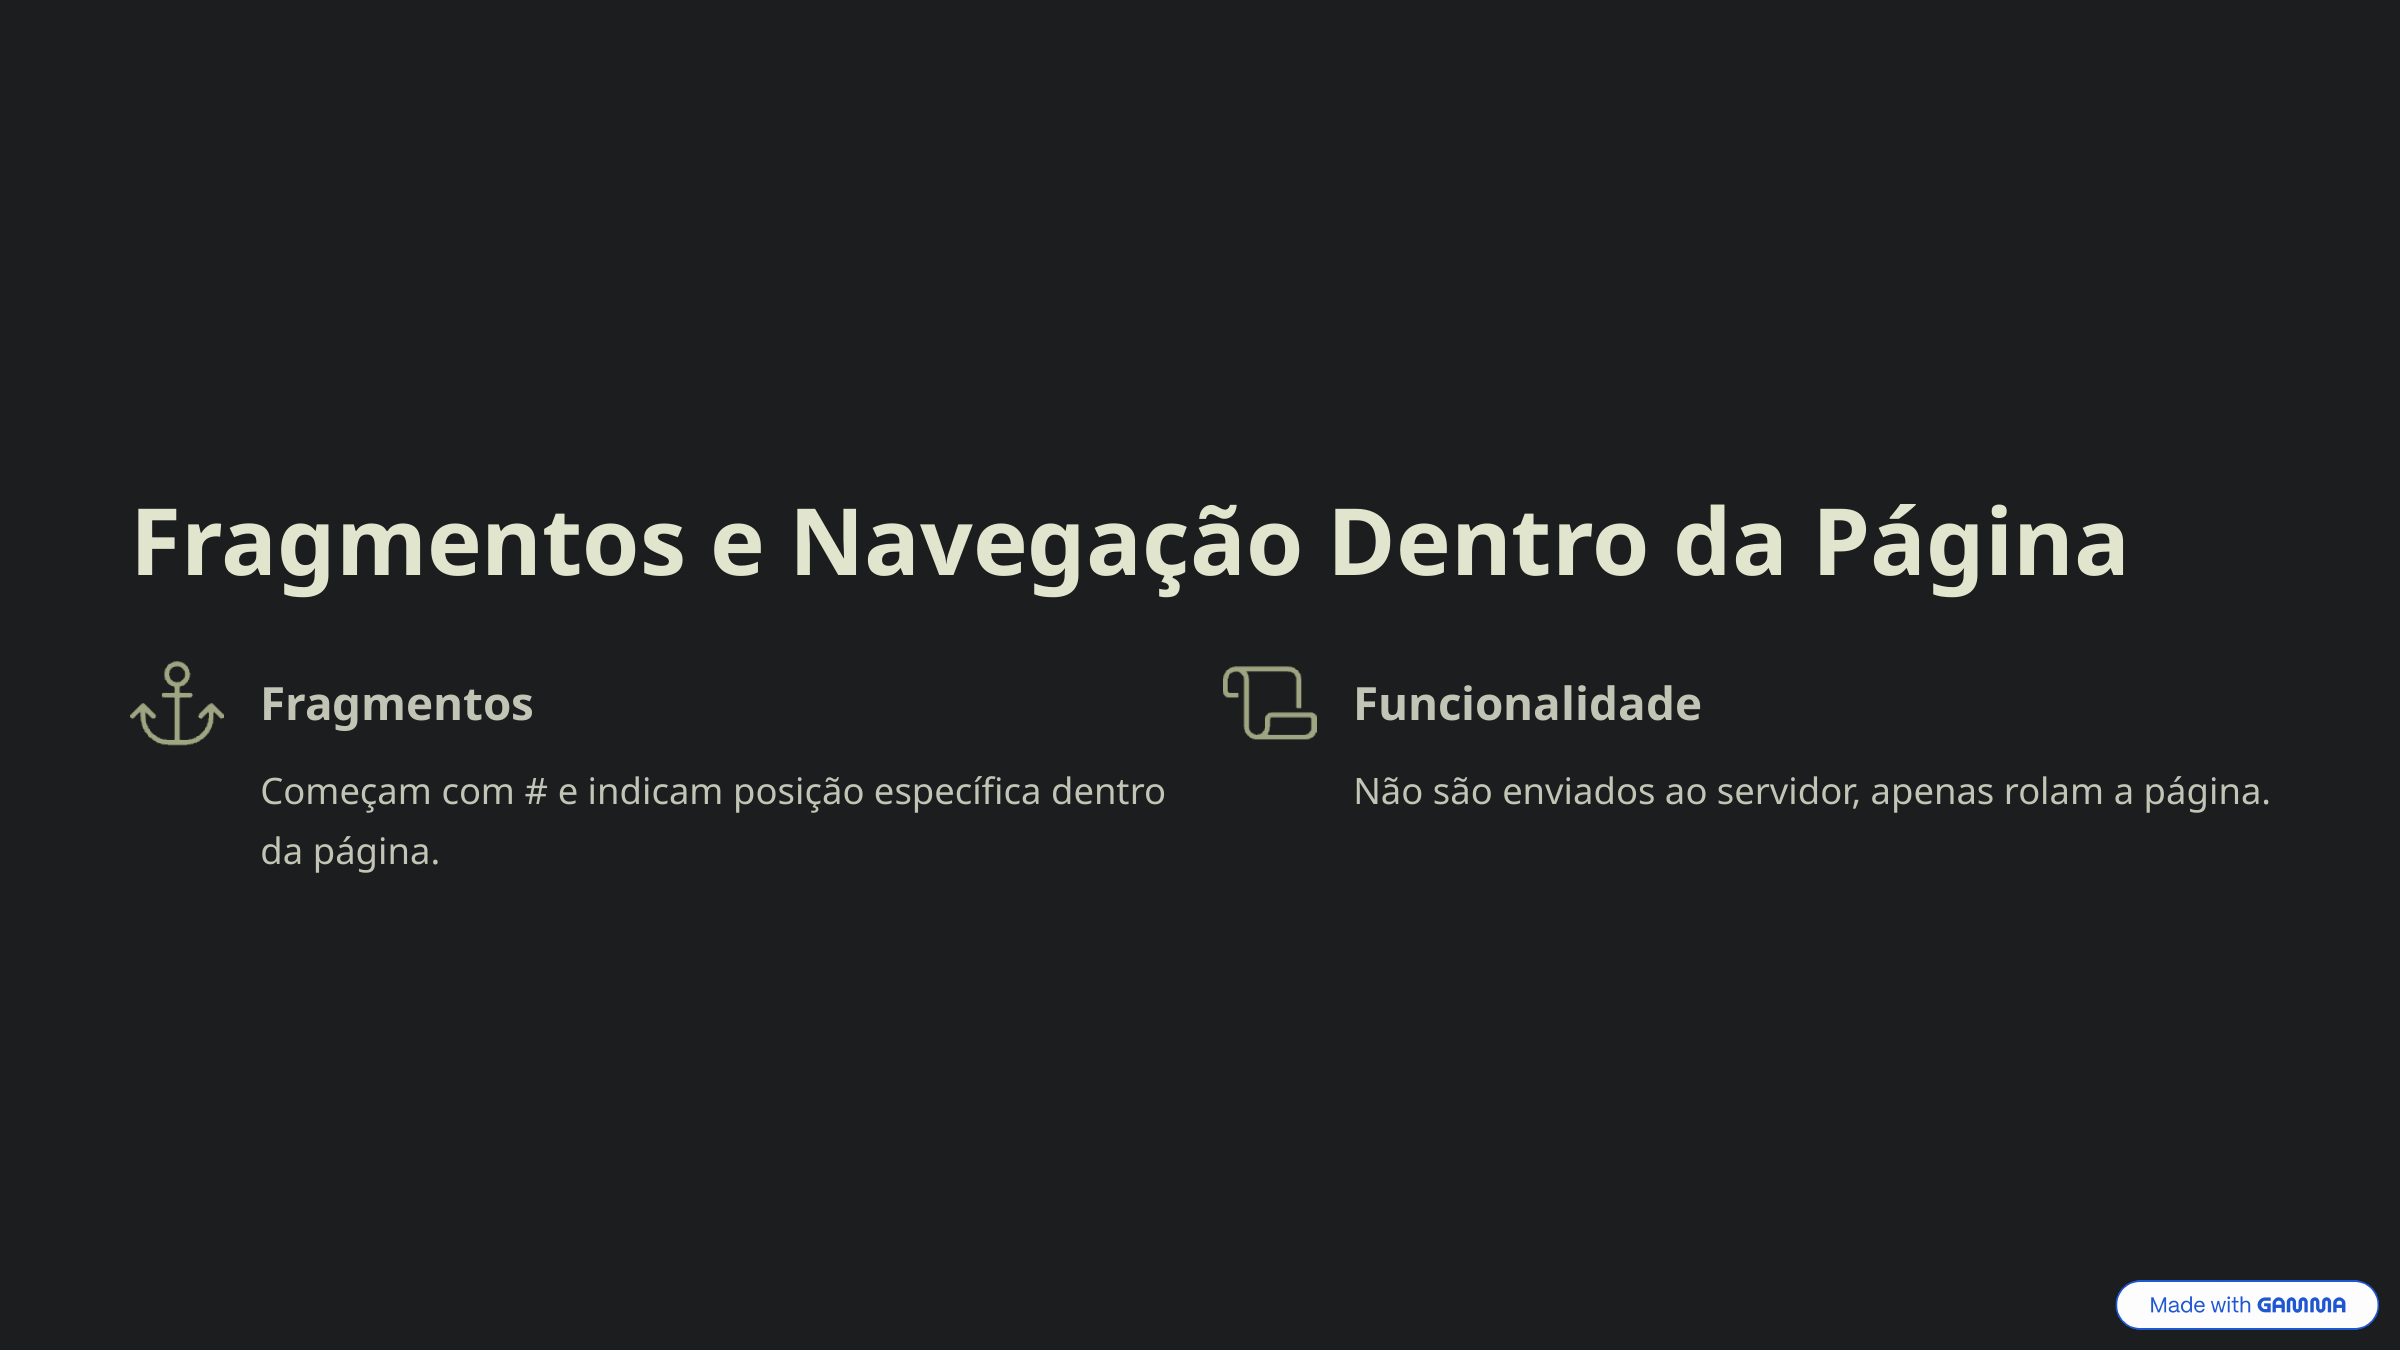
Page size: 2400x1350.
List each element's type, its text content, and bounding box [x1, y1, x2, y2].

picture [2106, 1271, 2389, 1339]
text_box Fragmentos [260, 672, 726, 731]
picture [130, 656, 224, 750]
text_box Fragmentos e Navegação Dentro da Página [130, 478, 1990, 595]
text_box Não são enviados ao servidor, apenas rolam a página. [1353, 752, 2270, 813]
text_box Funcionalidade [1353, 672, 1819, 731]
picture [1223, 656, 1317, 750]
text_box Começam com # e indicam posição específica dentro da página. [260, 752, 1177, 872]
